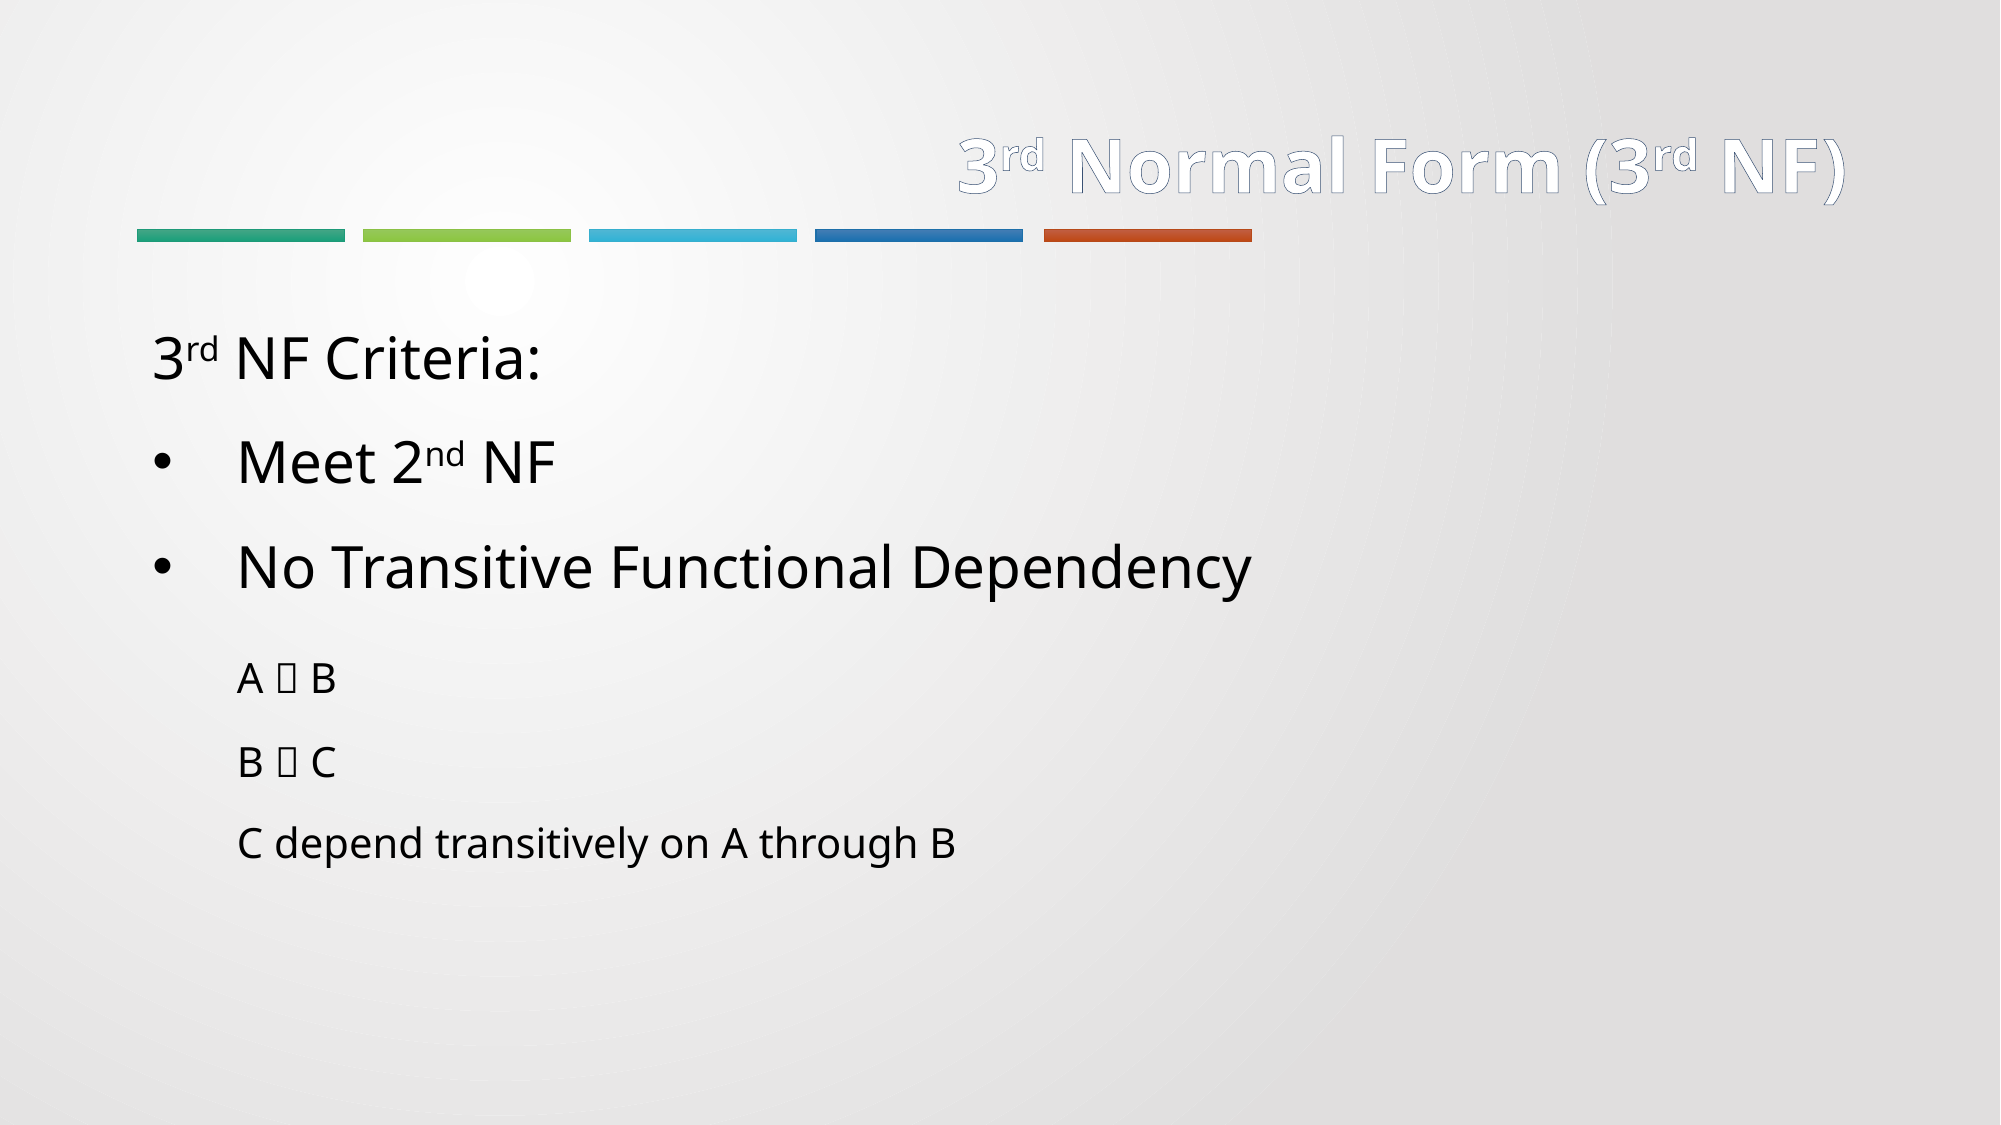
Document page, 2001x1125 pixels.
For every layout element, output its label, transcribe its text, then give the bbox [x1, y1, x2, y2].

list 3rd NF Criteria: Meet 2nd NF No Transitive Functional Dependency A  B B  C C depend transitively on A through B [137, 299, 1863, 1014]
title 3rd Normal Form (3rd NF) [137, 59, 1863, 278]
